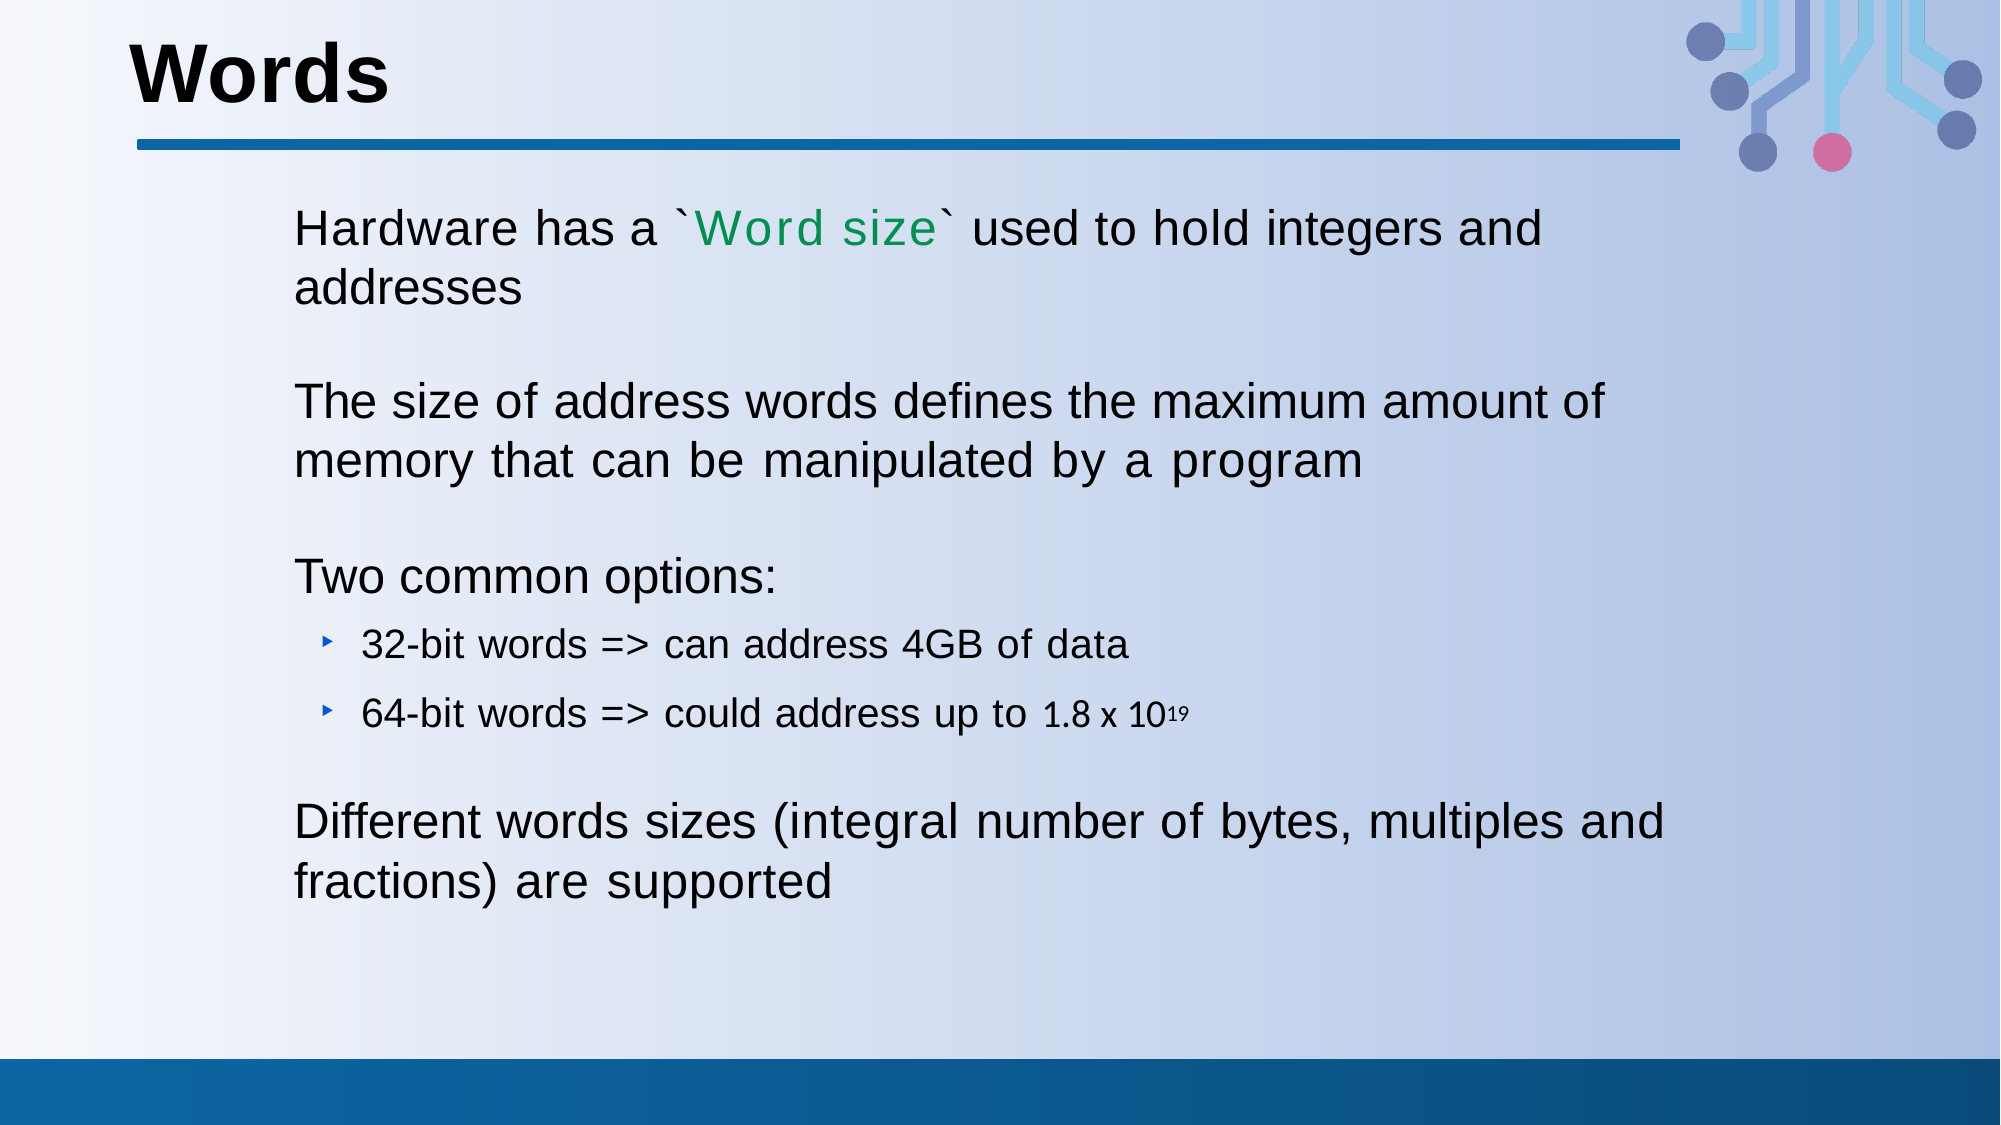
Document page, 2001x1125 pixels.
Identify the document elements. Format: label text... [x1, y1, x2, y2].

text_box Hardware has a `Word size` used to hold integers and addresses The size of address words defines the maximum amount of memory that can be manipulated by a program Two common options: 32-bit words => can address 4GB of data 64-bit words => could address up to 1.8 x 1019 Different words sizes (integral number of bytes, multiples and fractions) are supported [288, 192, 1678, 909]
title Words [128, 0, 1341, 163]
picture [1663, 0, 2000, 204]
